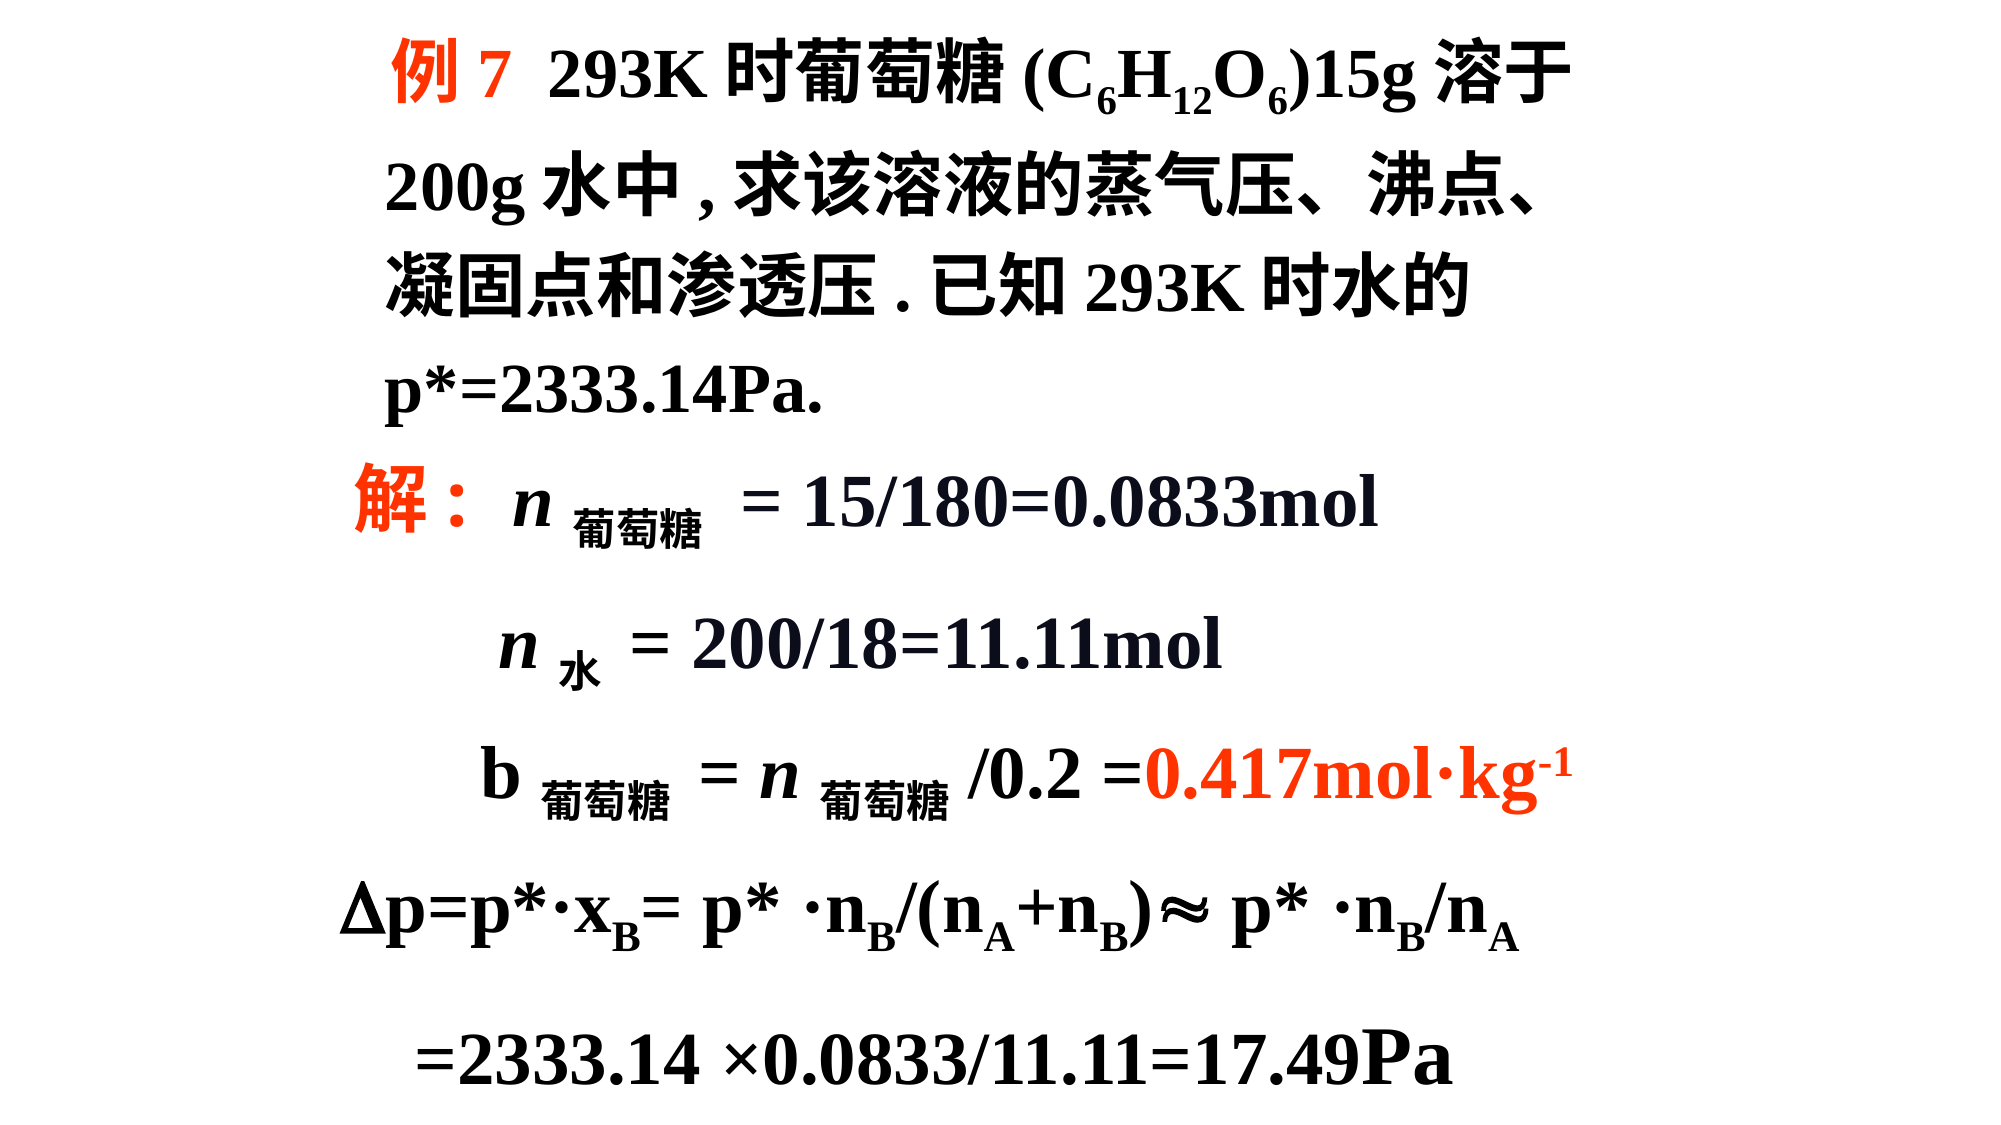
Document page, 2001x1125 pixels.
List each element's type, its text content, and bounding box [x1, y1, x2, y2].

text_box 解: n葡萄糖 = 15/180=0.0833mol [338, 444, 1463, 562]
slide_number [1412, 1042, 1863, 1103]
text_box b葡萄糖 = n葡萄糖/0.2 =0.417mol·kg-1 [465, 716, 1589, 834]
text_box n水 = 200/18=11.11mol [291, 586, 1413, 749]
list 例7 293K时葡萄糖(C6H12O6)15g溶于200g水中,求该溶液的蒸气压、沸点、凝固点和渗透压.已知293K时水的p*=2333.14Pa. [287, 0, 1663, 438]
text_box p=p*·xB= p* ·nB/(nA+nB) p* ·nB/nA =2333.14 ×0.0833/11.11=17.49Pa [324, 849, 1663, 1109]
